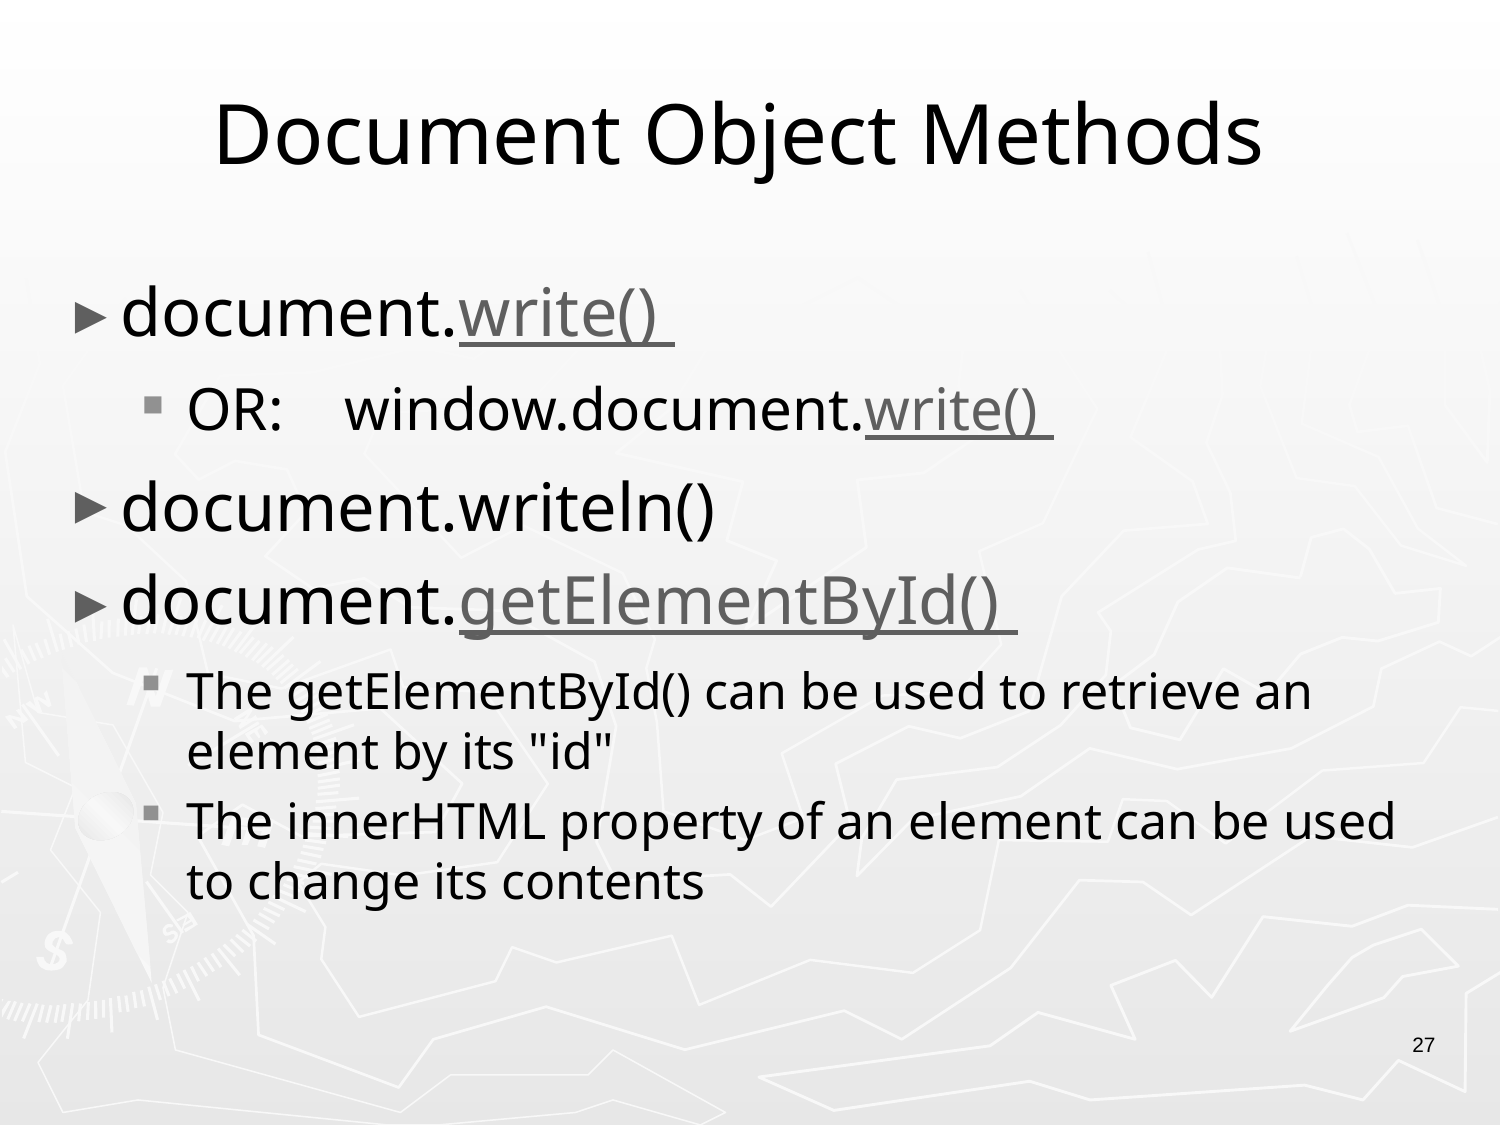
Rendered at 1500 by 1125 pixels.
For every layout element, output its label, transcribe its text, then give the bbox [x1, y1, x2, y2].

title Document Object Methods [49, 37, 1451, 225]
slide_number 27 [1074, 1024, 1451, 1103]
list document.write() OR: window.document.write() document.writeln() document.getElementById() The getElementById() can be used to retrieve an element by its "id" The innerHTML property of an element can be used to change its contents [49, 262, 1451, 1001]
